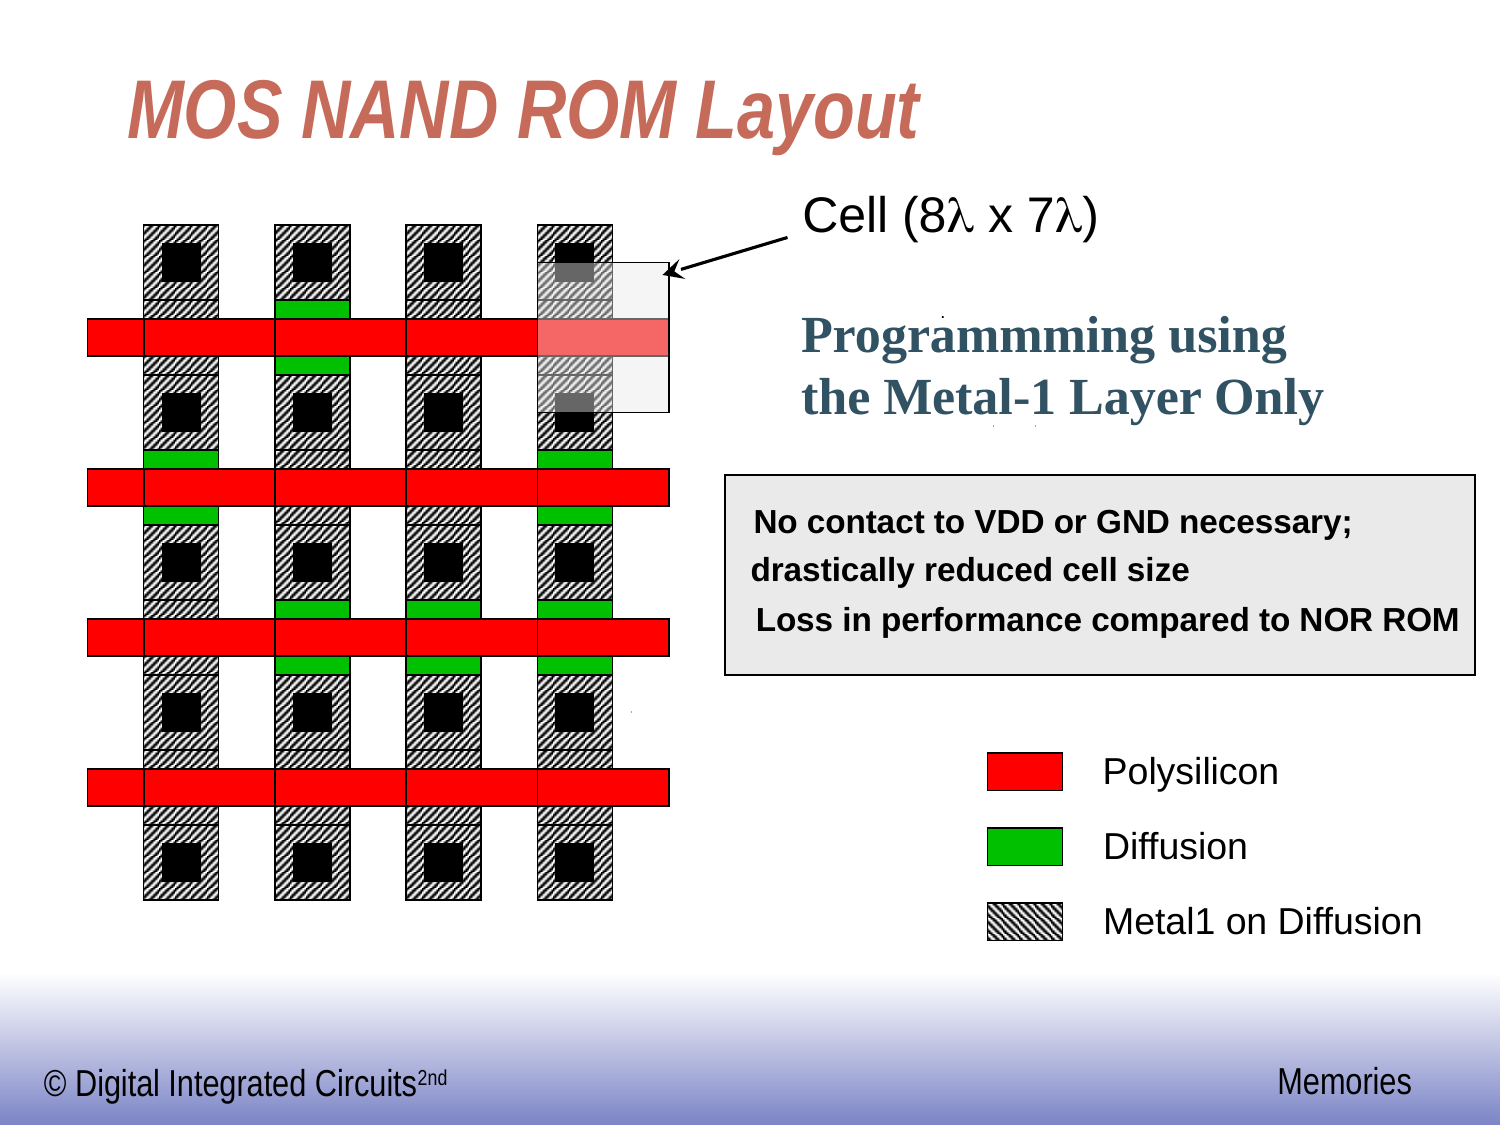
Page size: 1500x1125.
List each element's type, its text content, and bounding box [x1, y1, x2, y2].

text_box [537, 449, 613, 468]
text_box [425, 393, 463, 432]
text_box [274, 299, 350, 319]
text_box [143, 224, 219, 299]
text_box [144, 318, 275, 357]
text_box [406, 524, 482, 599]
text_box [87, 618, 144, 657]
text_box Cell (8l x 7l) [787, 174, 1115, 250]
text_box Polysilicon [1087, 739, 1295, 800]
text_box [275, 768, 406, 807]
text_box [143, 449, 219, 468]
text_box [274, 824, 350, 900]
text_box [143, 524, 219, 599]
text_box [274, 449, 350, 469]
text_box [143, 656, 219, 674]
text_box [274, 674, 350, 749]
text_box [425, 843, 463, 882]
text_box [406, 374, 482, 449]
text_box [162, 393, 200, 432]
text_box [987, 752, 1063, 791]
text_box [406, 356, 482, 374]
text_box [143, 749, 219, 768]
text_box [538, 618, 669, 657]
text_box [556, 693, 594, 732]
text_box [556, 843, 594, 882]
text_box [162, 693, 200, 732]
text_box [537, 262, 669, 413]
text_box [162, 543, 200, 582]
text_box [556, 243, 594, 262]
text_box [406, 506, 482, 524]
text_box [537, 749, 613, 768]
text_box [406, 656, 482, 674]
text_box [749, 499, 1463, 639]
text_box [293, 393, 332, 432]
text_box [537, 674, 613, 749]
text_box [143, 599, 219, 618]
text_box [537, 824, 613, 900]
text_box [293, 843, 332, 882]
text_box [143, 824, 219, 900]
text_box [275, 468, 406, 507]
text_box Programmming using the Metal-1 Layer Only [801, 299, 1325, 425]
text_box [406, 599, 482, 618]
text_box [406, 318, 537, 357]
text_box [162, 243, 200, 282]
text_box [406, 806, 482, 824]
text_box [537, 524, 613, 599]
text_box [87, 318, 144, 357]
text_box [406, 768, 537, 807]
text_box [425, 543, 463, 582]
text_box [537, 468, 669, 507]
text_box [274, 506, 350, 524]
text_box [537, 599, 613, 618]
text_box [537, 806, 613, 824]
text_box [662, 259, 686, 279]
text_box [144, 468, 275, 507]
text_box [406, 824, 482, 900]
text_box [537, 506, 613, 524]
text_box [274, 749, 350, 769]
text_box [556, 413, 594, 432]
text_box [987, 827, 1063, 866]
text_box [406, 468, 537, 507]
text_box [162, 843, 200, 882]
text_box [425, 243, 463, 282]
text_box [425, 693, 463, 732]
text_box [293, 243, 332, 282]
text_box [274, 524, 350, 599]
text_box [87, 768, 144, 807]
text_box [724, 474, 1475, 675]
text_box [406, 618, 538, 657]
text_box [144, 618, 275, 657]
text_box [275, 318, 406, 357]
text_box [274, 356, 350, 374]
text_box [274, 656, 350, 674]
text_box [274, 224, 350, 299]
text_box [406, 299, 482, 318]
title MOS NAND ROM Layout [112, 50, 1388, 163]
text_box [274, 599, 350, 619]
text_box [406, 674, 482, 749]
text_box [274, 806, 350, 824]
text_box [143, 374, 219, 449]
text_box [87, 468, 144, 507]
text_box [144, 768, 275, 807]
text_box [556, 543, 594, 582]
text_box [143, 674, 219, 749]
text_box [275, 618, 406, 657]
text_box Diffusion [1088, 814, 1263, 875]
text_box [406, 449, 482, 468]
text_box [143, 806, 219, 824]
text_box [143, 356, 219, 374]
text_box [987, 902, 1063, 941]
text_box [143, 506, 219, 524]
text_box Metal1 on Diffusion [1088, 889, 1438, 950]
text_box [537, 413, 613, 449]
text_box [406, 224, 482, 299]
text_box [537, 656, 613, 674]
text_box [293, 693, 332, 732]
text_box [143, 299, 219, 318]
text_box [406, 749, 482, 768]
text_box [274, 374, 350, 449]
text_box [293, 543, 332, 582]
text_box [537, 768, 669, 807]
text_box [537, 224, 613, 262]
